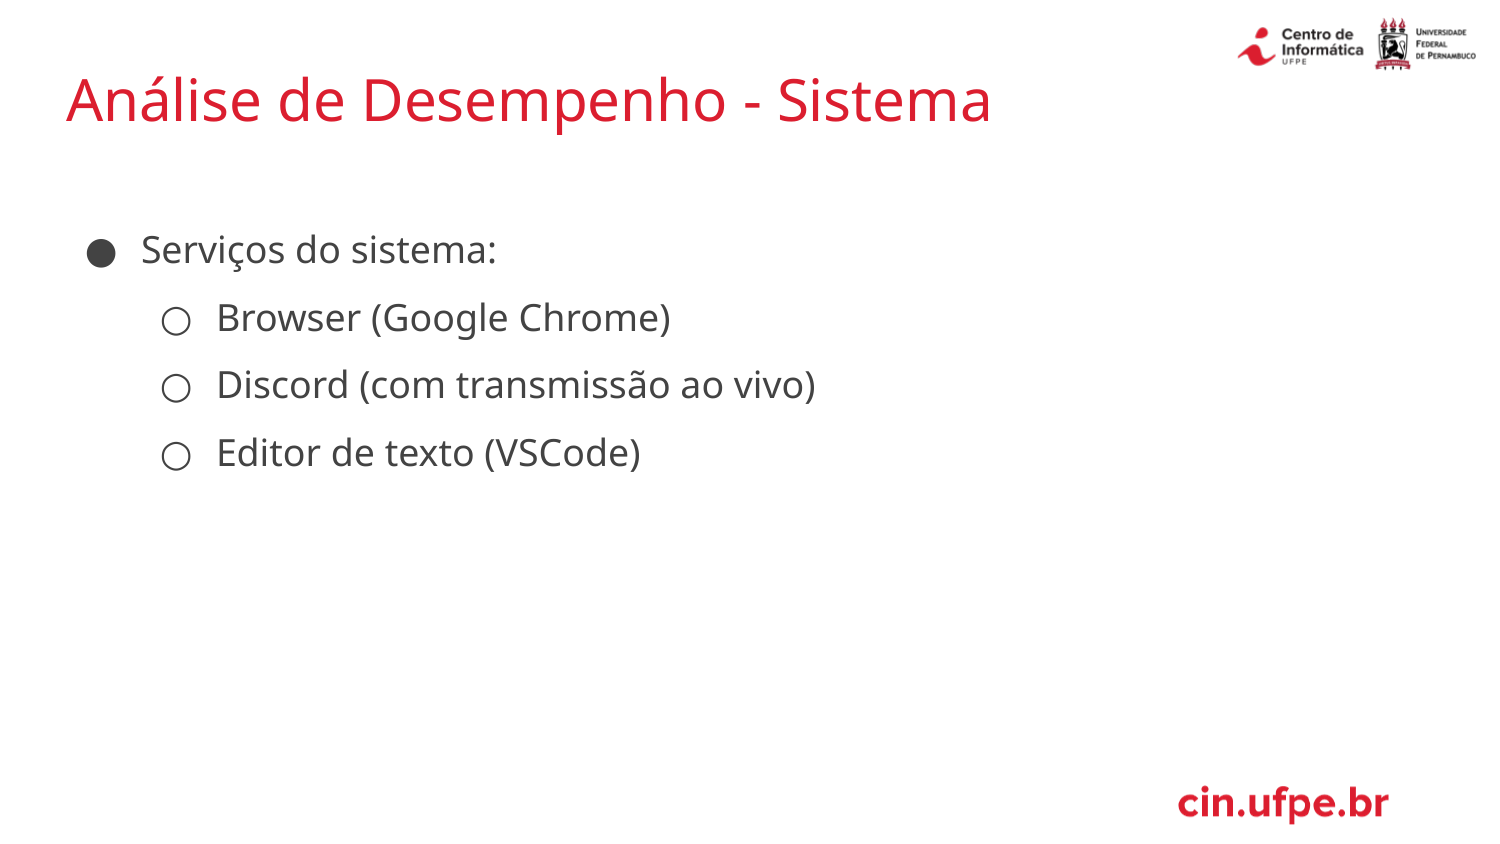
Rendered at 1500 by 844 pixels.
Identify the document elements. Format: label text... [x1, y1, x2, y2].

picture [1222, 8, 1491, 88]
title Análise de Desempenho - Sistema [51, 30, 1449, 167]
list Serviços do sistema: Browser (Google Chrome) Discord (com transmissão ao vivo) Editor de texto (VSCode) [51, 189, 1449, 750]
picture [1177, 780, 1390, 825]
